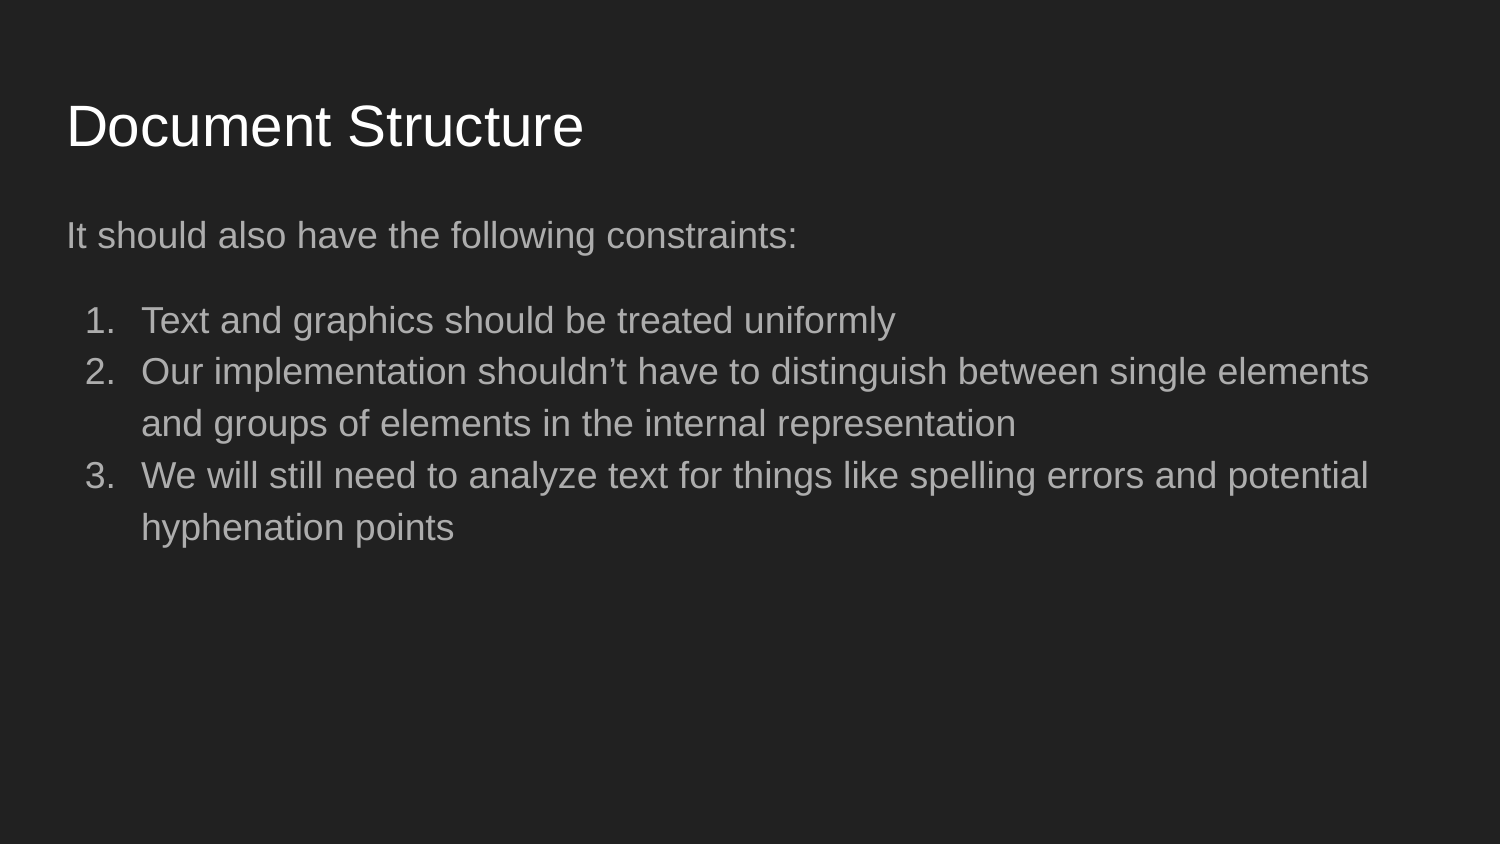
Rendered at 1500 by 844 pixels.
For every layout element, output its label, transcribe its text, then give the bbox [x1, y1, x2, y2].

title Document Structure [51, 72, 1449, 167]
list It should also have the following constraints: Text and graphics should be treated uniformly Our implementation shouldn’t have to distinguish between single elements and groups of elements in the internal representation We will still need to analyze text for things like spelling errors and potential hyphenation points [51, 189, 1449, 750]
